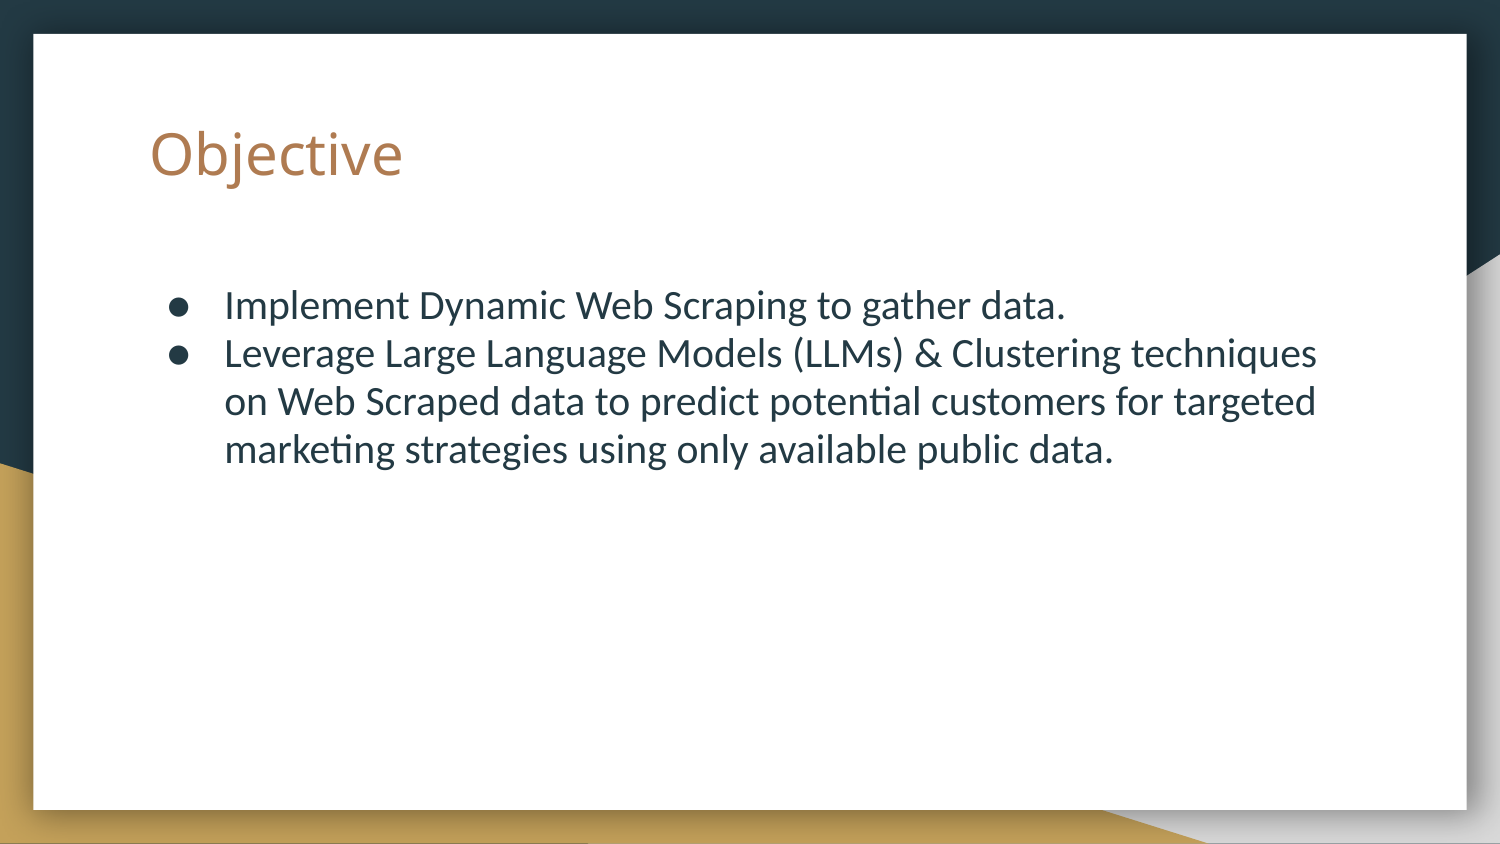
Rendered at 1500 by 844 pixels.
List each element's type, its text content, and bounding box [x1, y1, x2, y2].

title Objective [134, 98, 1366, 209]
list Implement Dynamic Web Scraping to gather data. Leverage Large Language Models (LLMs) & Clustering techniques on Web Scraped data to predict potential customers for targeted marketing strategies using only available public data. [134, 267, 1366, 637]
